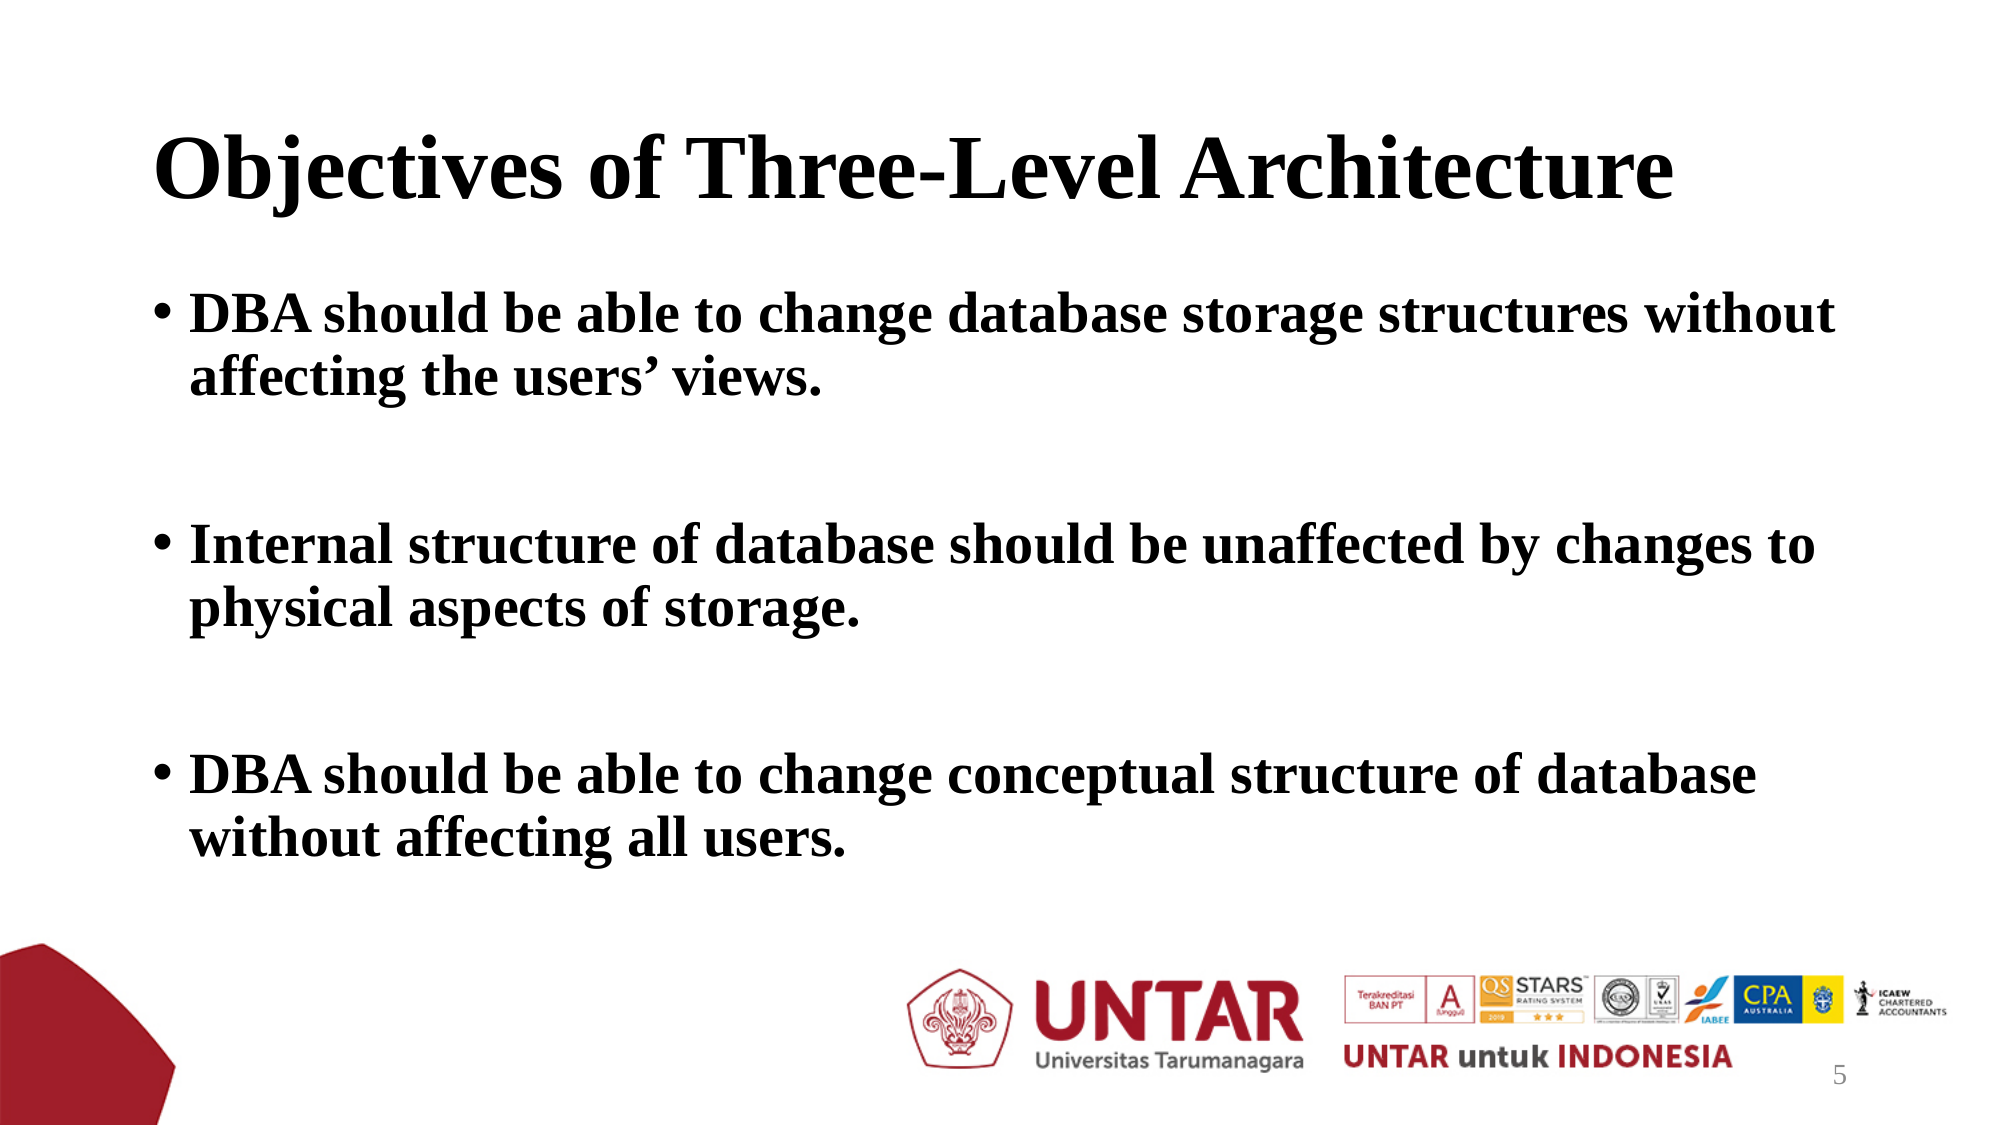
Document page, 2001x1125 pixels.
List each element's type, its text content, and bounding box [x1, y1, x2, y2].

title Objectives of Three-Level Architecture [137, 59, 1863, 275]
picture [0, 0, 2001, 1125]
list DBA should be able to change database storage structures without affecting the users’ views. Internal structure of database should be unaffected by changes to physical aspects of storage. DBA should be able to change conceptual structure of database without affecting all users. [137, 275, 1880, 950]
slide_number 5 [1412, 1042, 1863, 1103]
